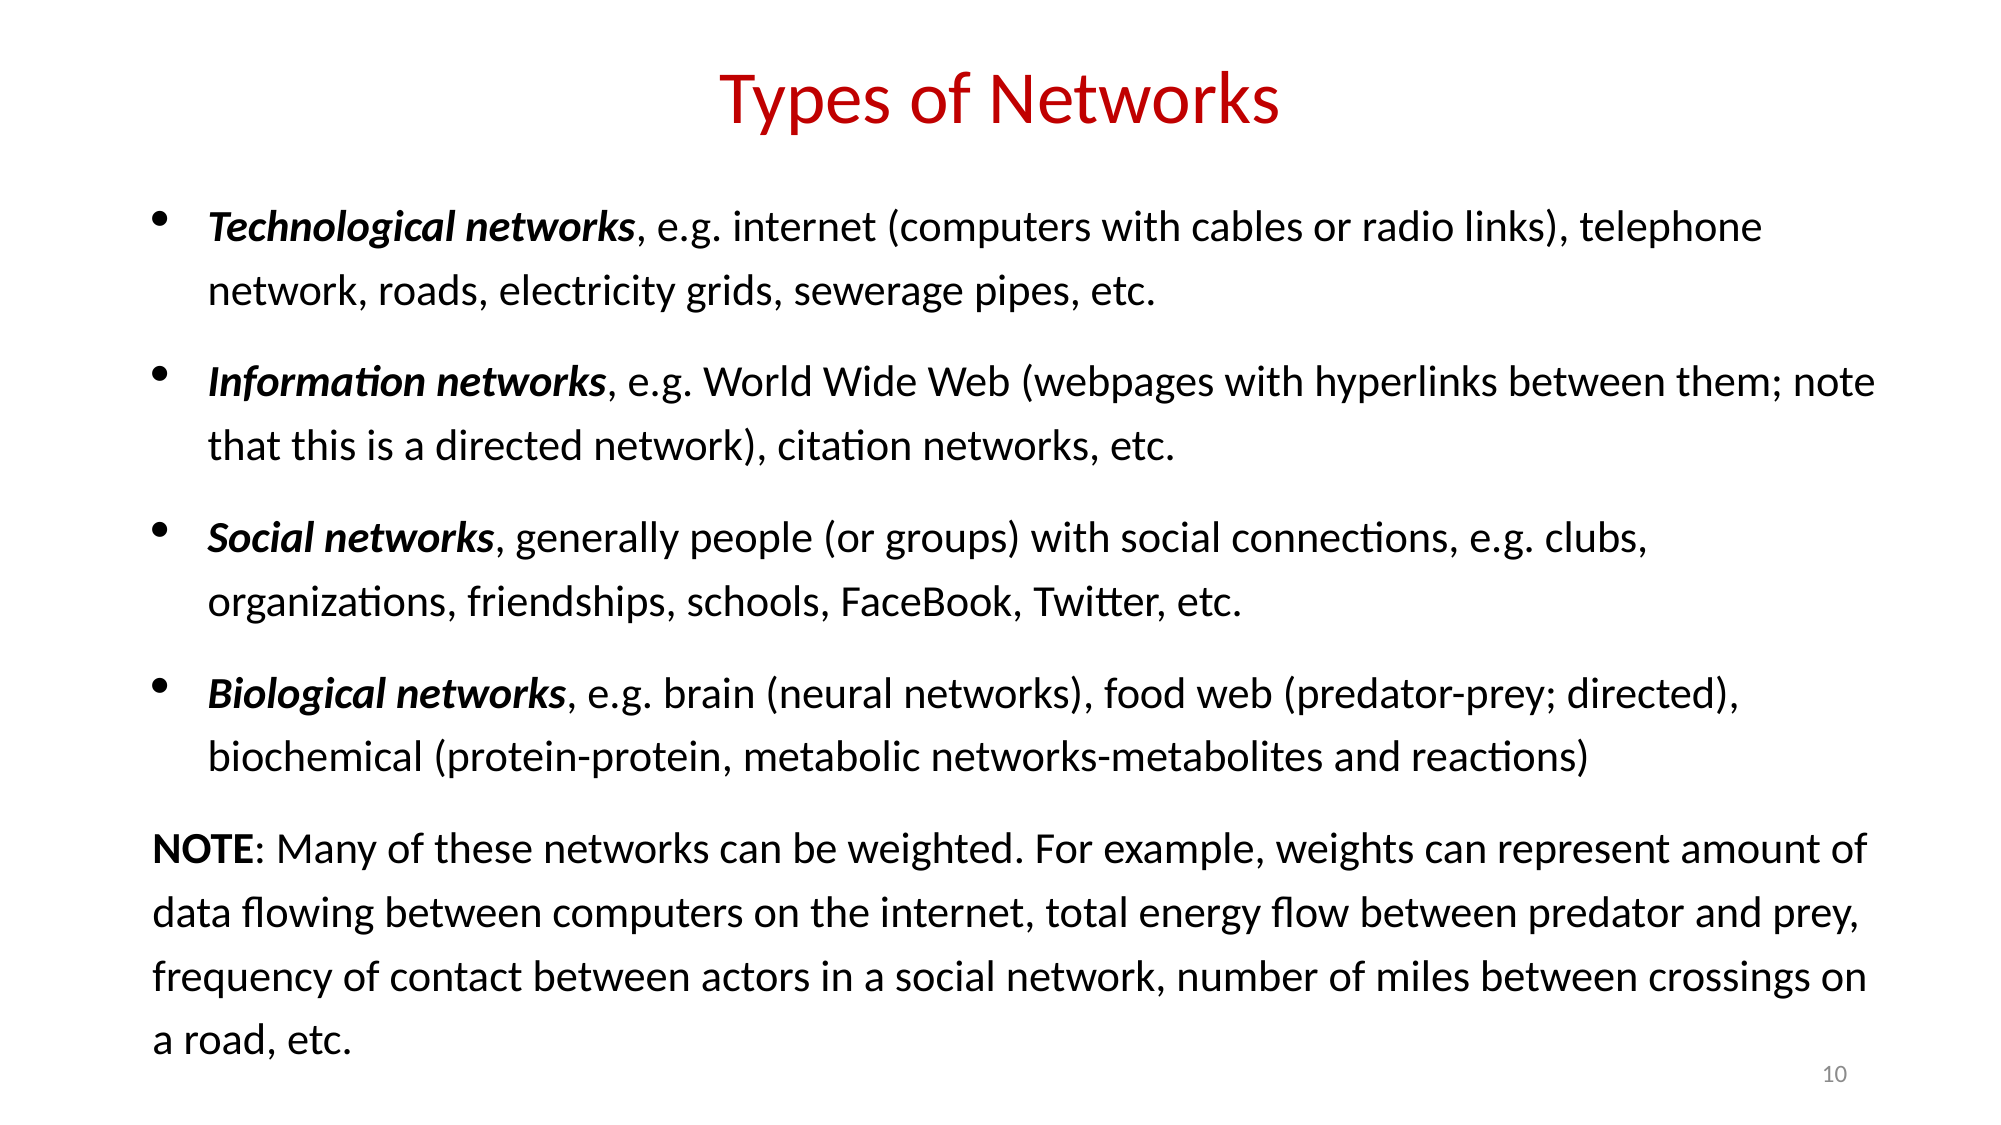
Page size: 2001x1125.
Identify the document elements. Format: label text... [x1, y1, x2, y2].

slide_number 10 [1412, 1073, 1863, 1103]
title Types of Networks [137, 45, 1863, 154]
text_box Technological networks, e.g. internet (computers with cables or radio links), telephone network, roads, electricity grids, sewerage pipes, etc. Information networks, e.g. World Wide Web (webpages with hyperlinks between them; note that this is a directed network), citation networks, etc. Social networks, generally people (or groups) with social connections, e.g. clubs, organizations, friendships, schools, FaceBook, Twitter, etc. Biological networks, e.g. brain (neural networks), food web (predator-prey; directed), biochemical (protein-protein, metabolic networks-metabolites and reactions) NOTE: Many of these networks can be weighted. For example, weights can represent amount of data flowing between computers on the internet, total energy flow between predator and prey, frequency of contact between actors in a social network, number of miles between crossings on a road, etc. [137, 178, 1897, 1073]
